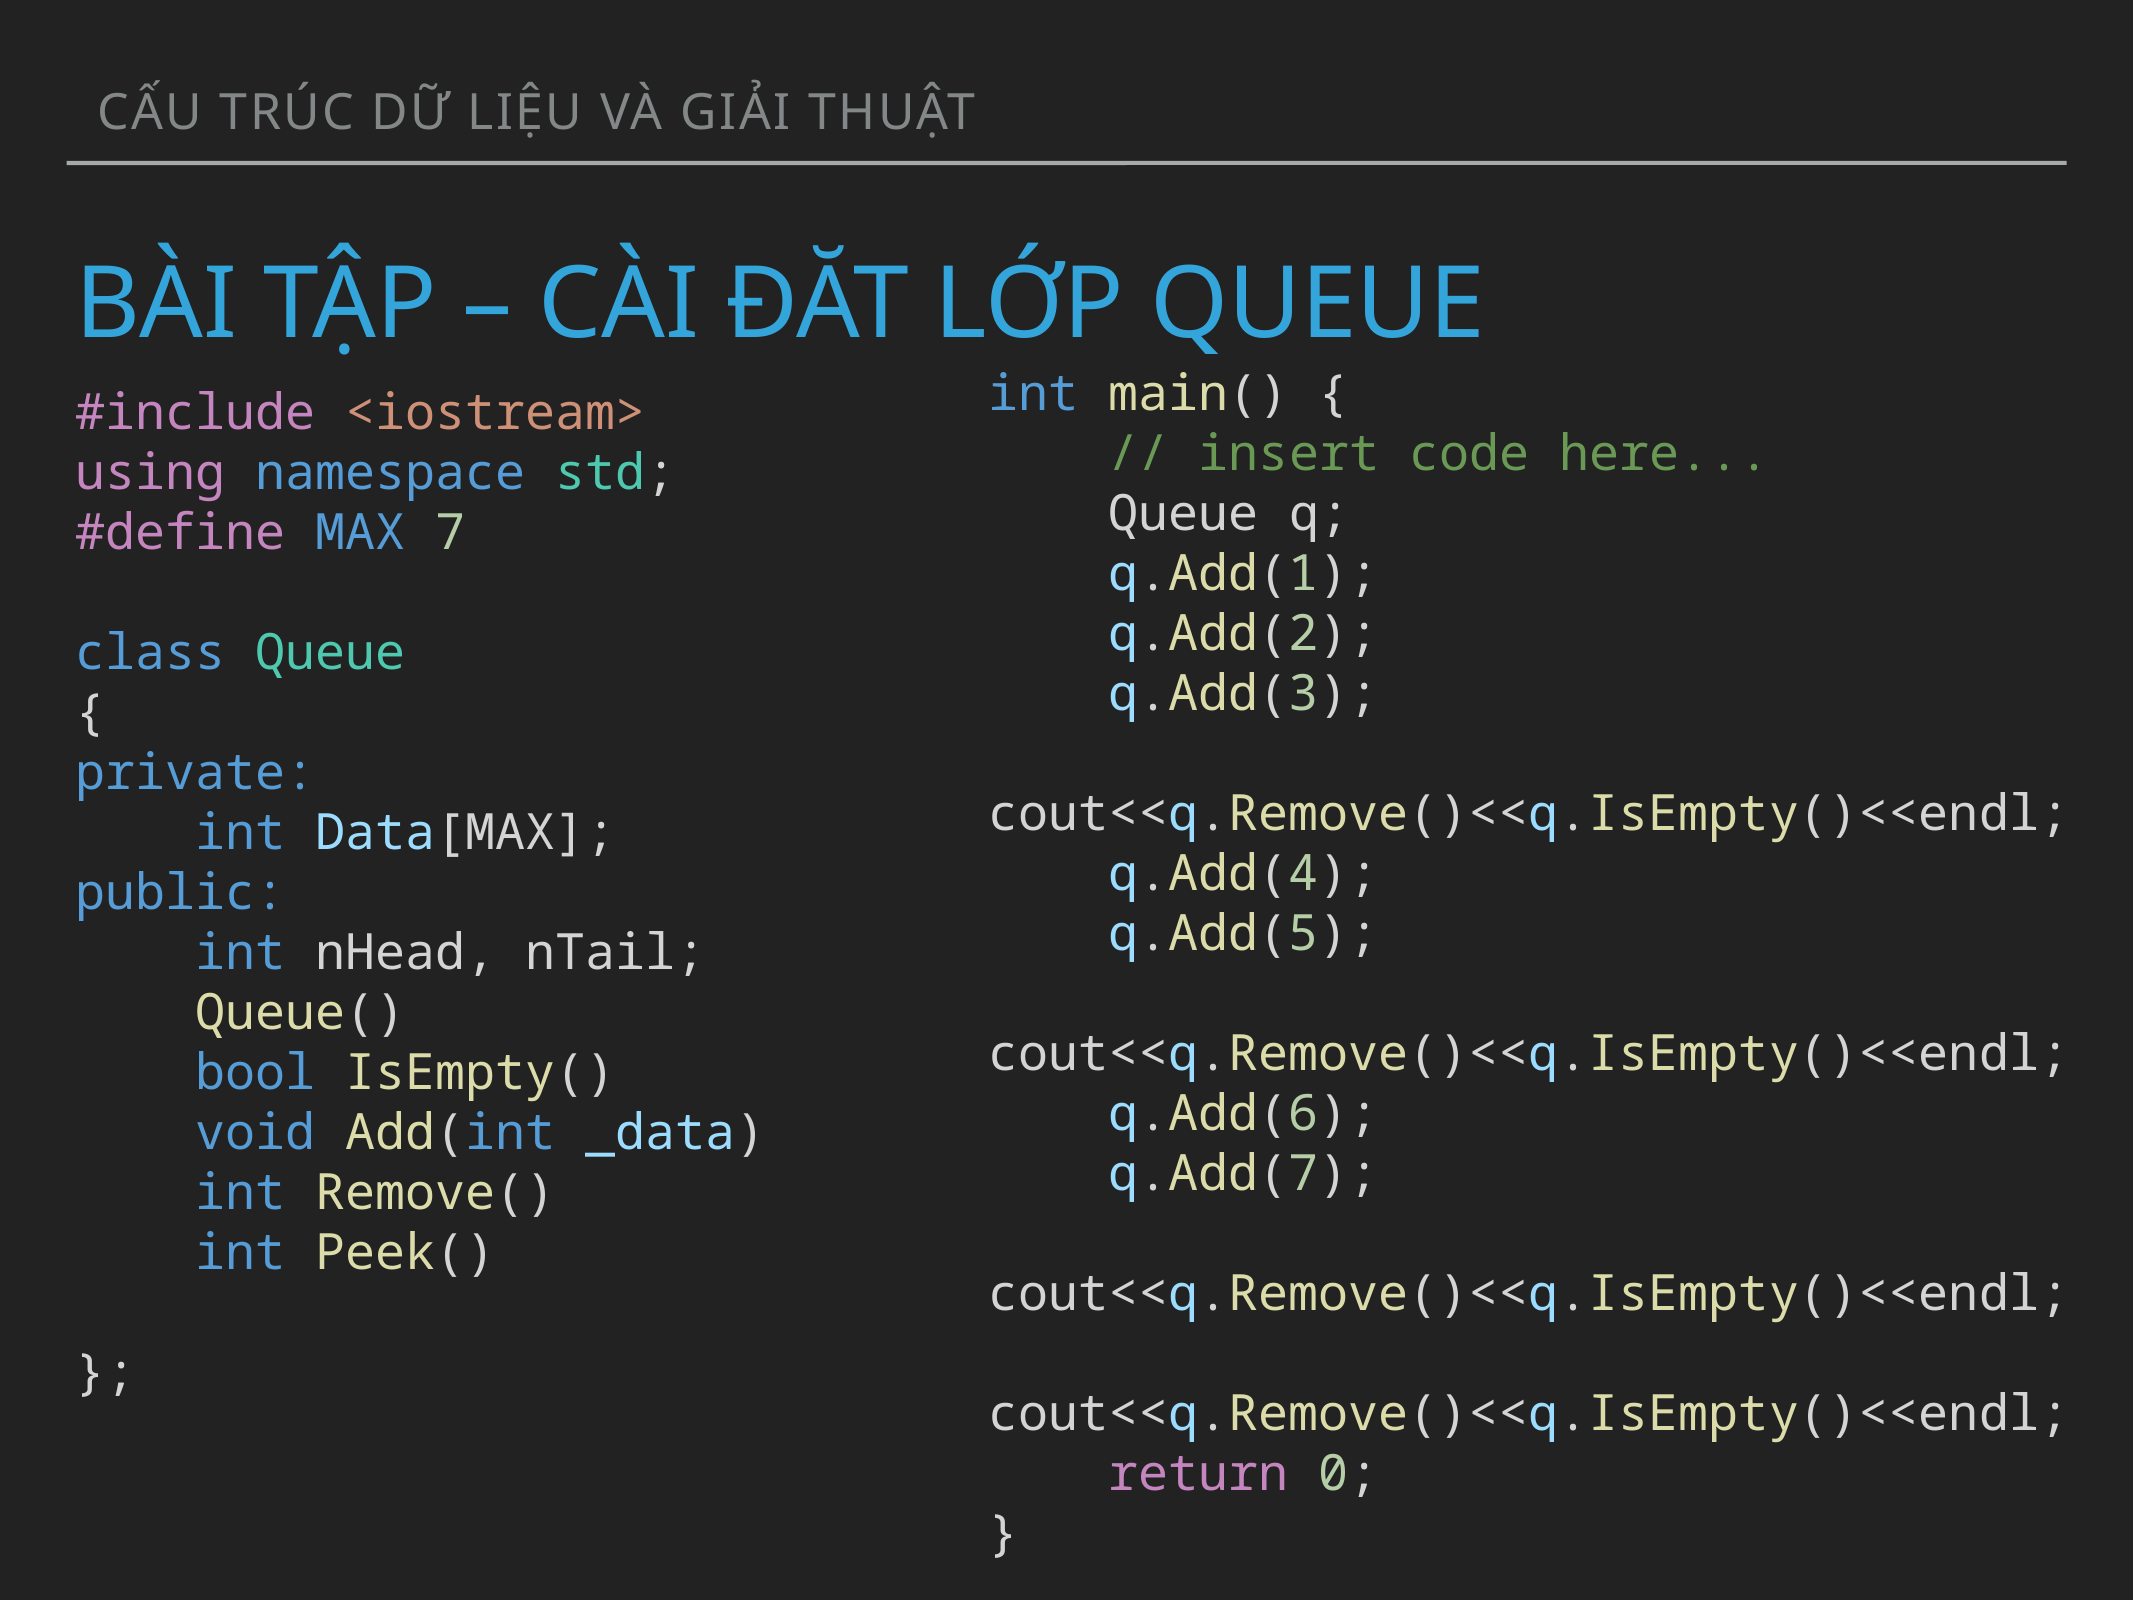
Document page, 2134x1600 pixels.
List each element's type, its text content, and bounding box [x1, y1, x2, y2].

text_box CẤU TRÚC DỮ LIỆU VÀ GIẢI THUẬT [88, 83, 1923, 148]
list #include <iostream> using namespace std; #define MAX 7 class Queue { private: int Data[MAX]; public: int nHead, nTail; Queue() bool IsEmpty() void Add(int _data) int Remove() int Peek() }; [66, 370, 908, 1453]
title BÀI TẬP – CÀI ĐĂT LỚP QUEUE [66, 251, 2068, 372]
text_box int main() { // insert code here... Queue q; q.Add(1); q.Add(2); q.Add(3); cout<<q.Remove()<<q.IsEmpty()<<endl; q.Add(4); q.Add(5); cout<<q.Remove()<<q.IsEmpty()<<endl; q.Add(6); q.Add(7); cout<<q.Remove()<<q.IsEmpty()<<endl; cout<<q.Remove()<<q.IsEmpty()<<endl; return 0; } [980, 351, 2134, 1433]
